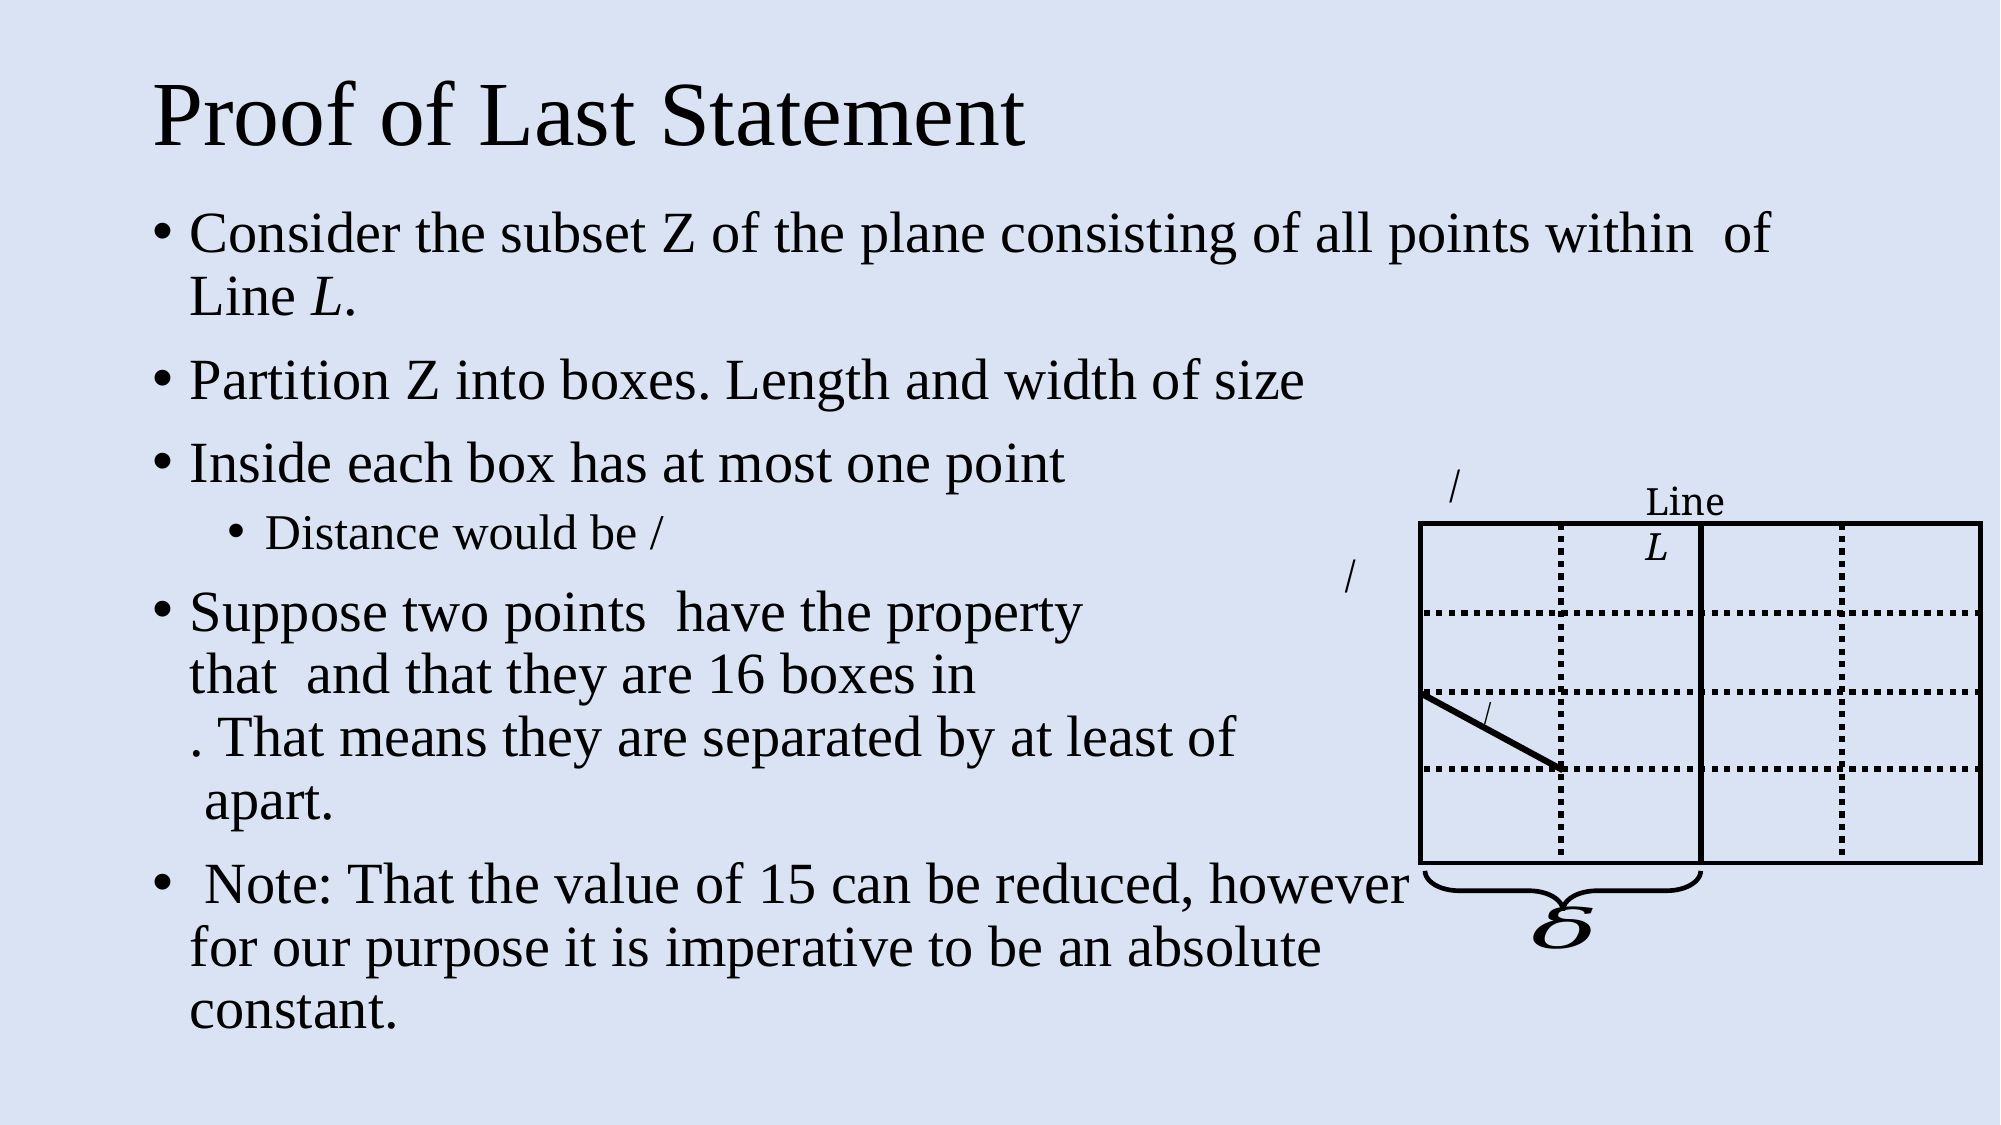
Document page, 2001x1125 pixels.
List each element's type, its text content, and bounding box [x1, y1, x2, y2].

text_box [1330, 453, 1981, 962]
title Proof of Last Statement [137, 6, 1863, 225]
